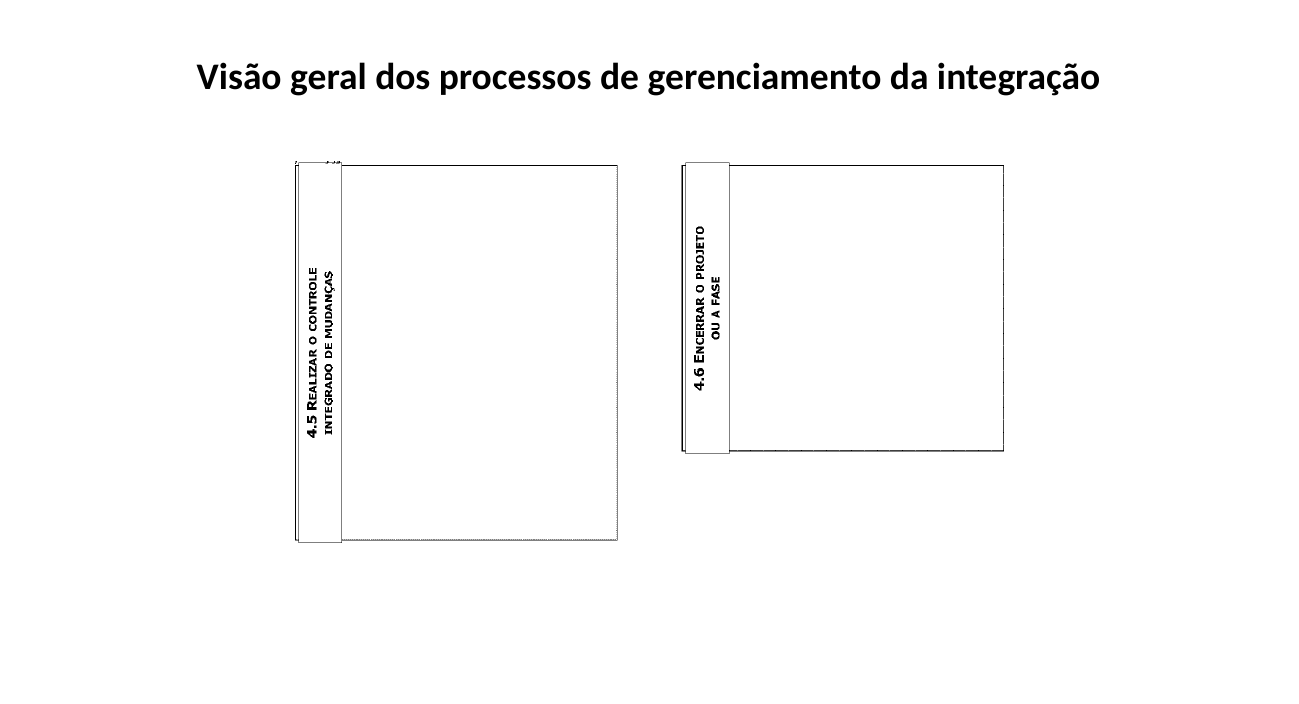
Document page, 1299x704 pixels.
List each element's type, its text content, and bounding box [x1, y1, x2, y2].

picture [294, 161, 1004, 543]
text_box Visão geral dos processos de gerenciamento da integração [0, 44, 1299, 106]
